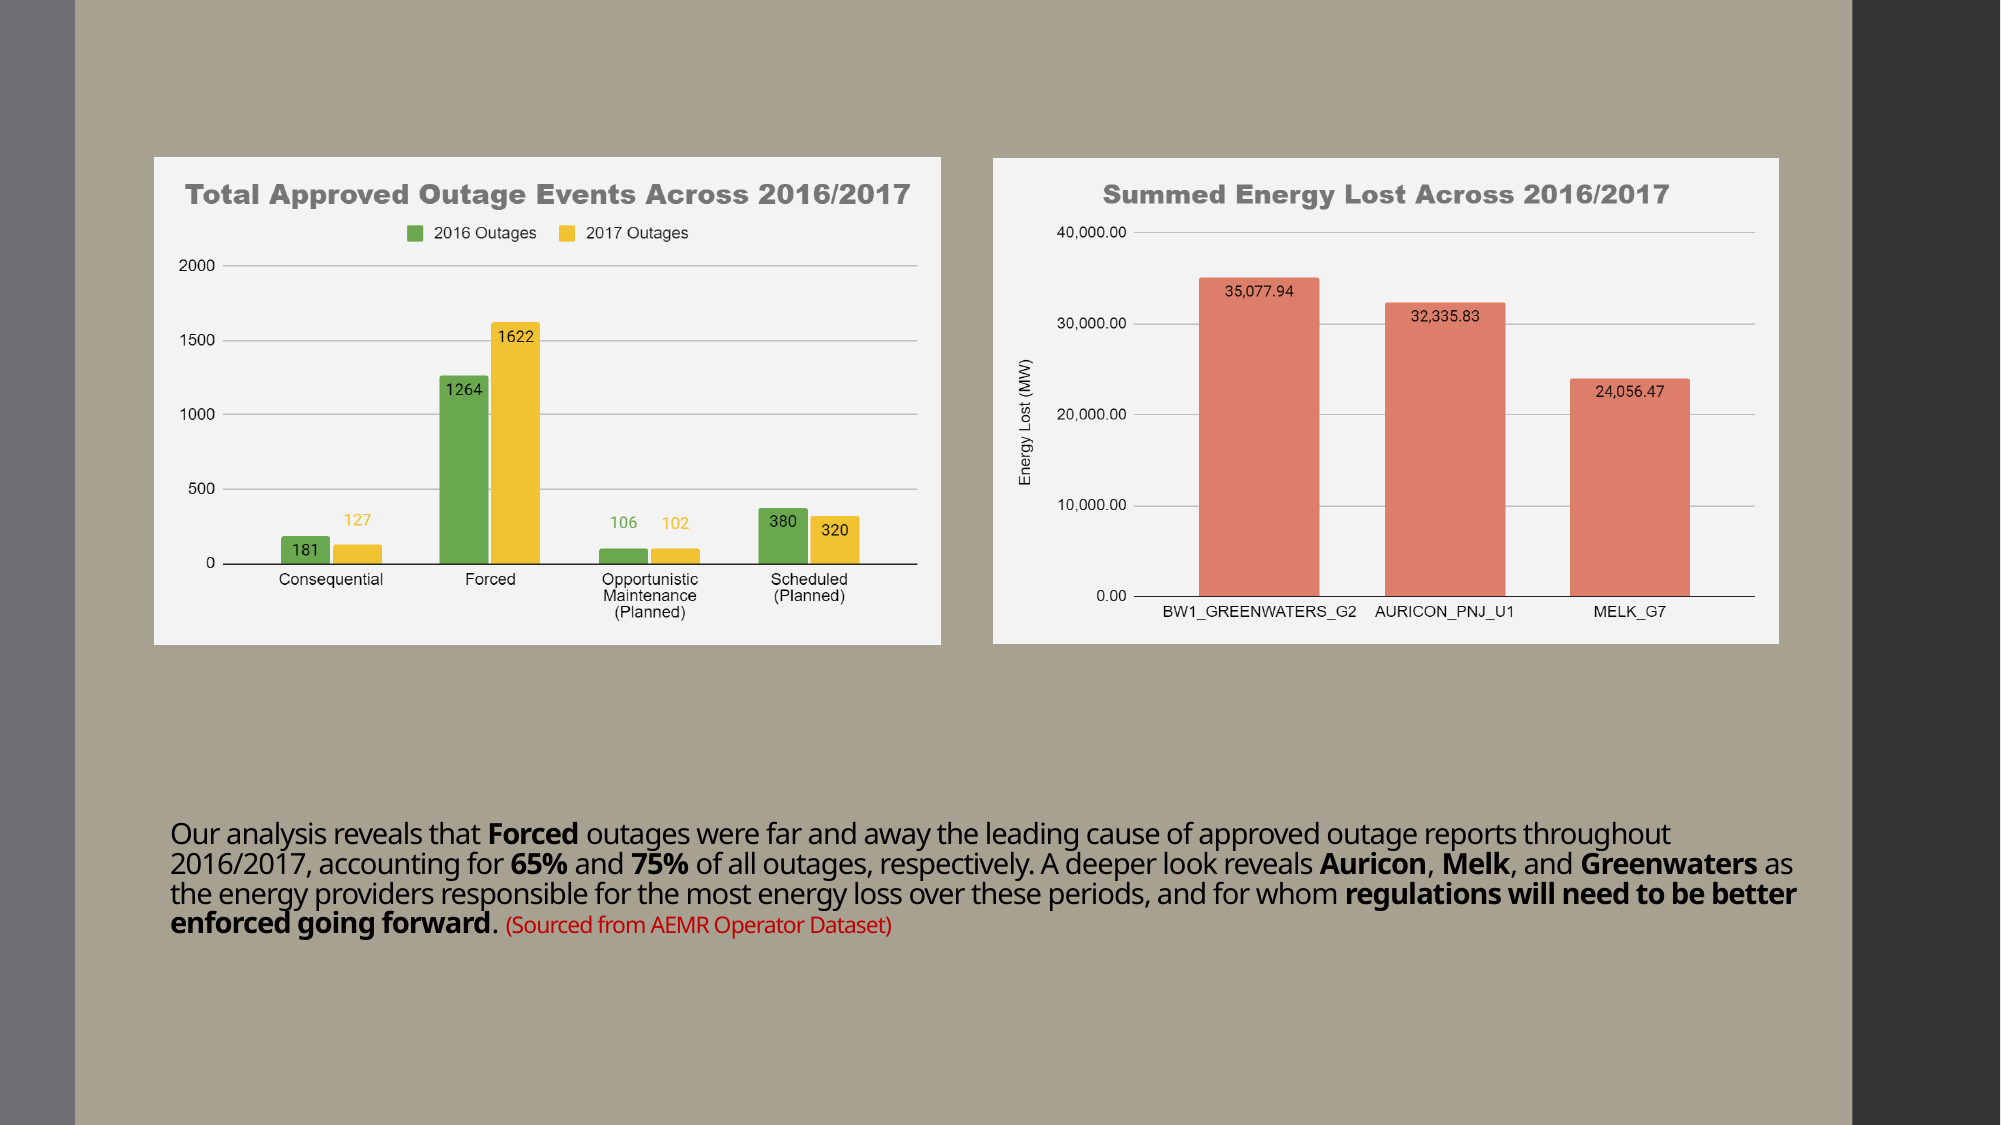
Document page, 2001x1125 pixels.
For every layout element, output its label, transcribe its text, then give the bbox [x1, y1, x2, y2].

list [154, 157, 941, 645]
title Our analysis reveals that Forced outages were far and away the leading cause of approved outage reports throughout 2016/2017, accounting for 65% and 75% of all outages, respectively. A deeper look reveals Auricon, Melk, and Greenwaters as the energy providers responsible for the most energy loss over these periods, and for whom regulations will need to be better enforced going forward. (Sourced from AEMR Operator Dataset) [154, 758, 1821, 948]
text_box [0, 0, 76, 1125]
picture [992, 158, 1779, 644]
